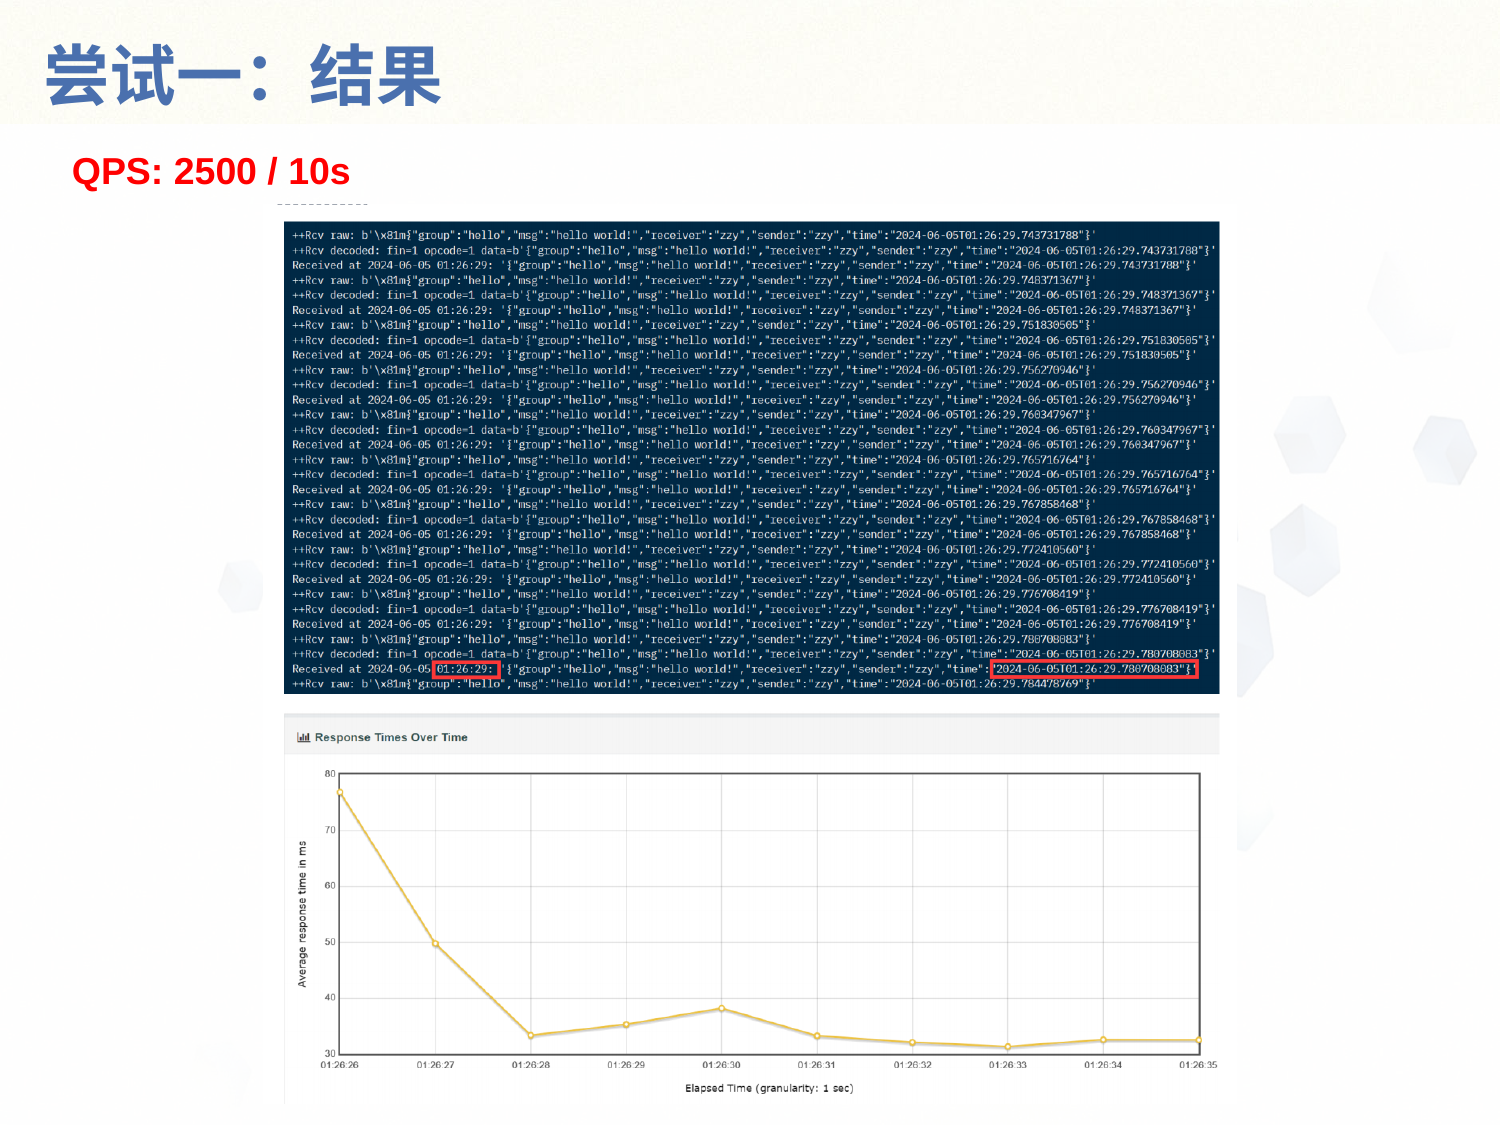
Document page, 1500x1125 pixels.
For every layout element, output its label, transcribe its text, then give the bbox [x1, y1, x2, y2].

picture [0, 0, 1500, 123]
title 尝试一：结果 [28, 33, 1322, 124]
text_box QPS: 2500 / 10s [57, 139, 461, 200]
picture [263, 204, 1237, 1104]
